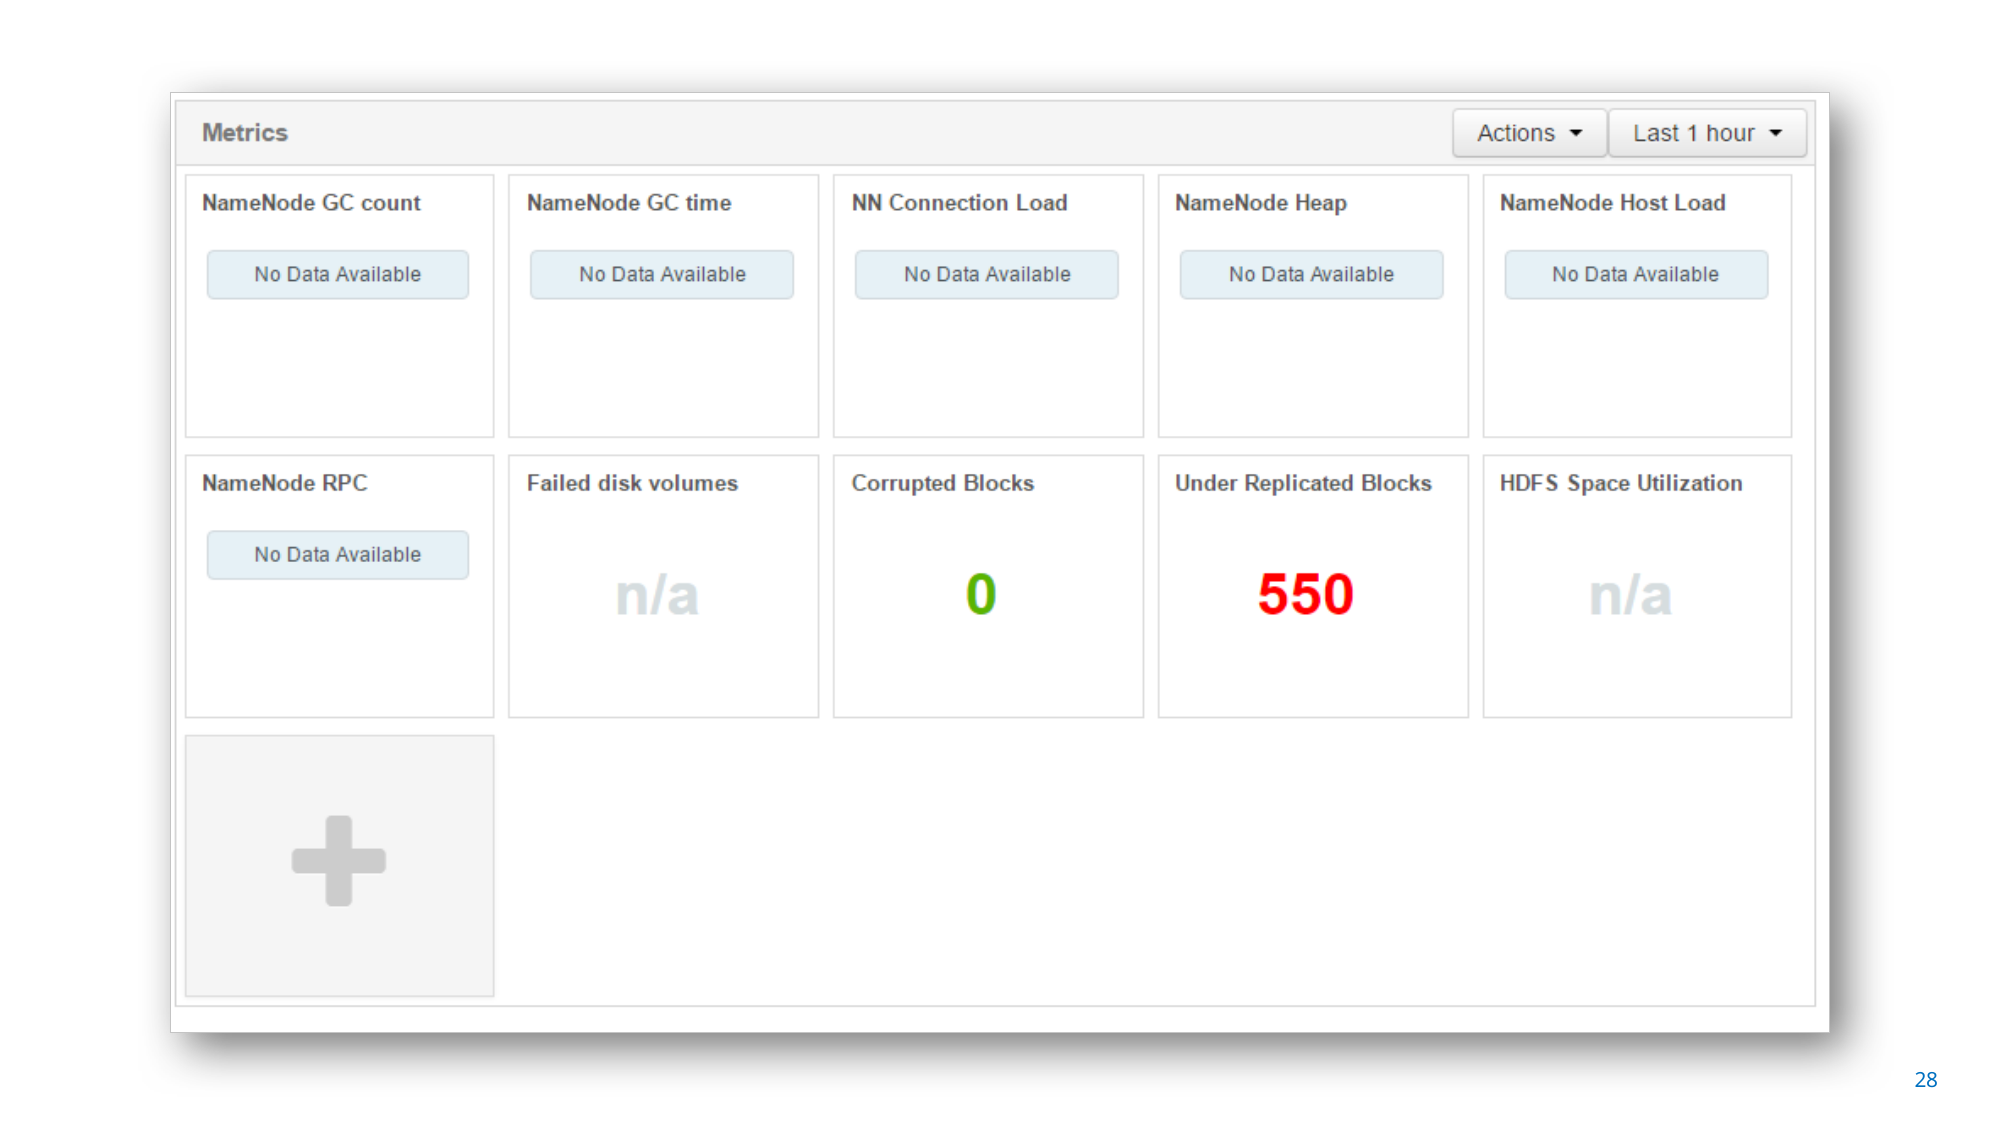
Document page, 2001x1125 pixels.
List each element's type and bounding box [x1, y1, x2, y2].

picture [170, 92, 1830, 1033]
